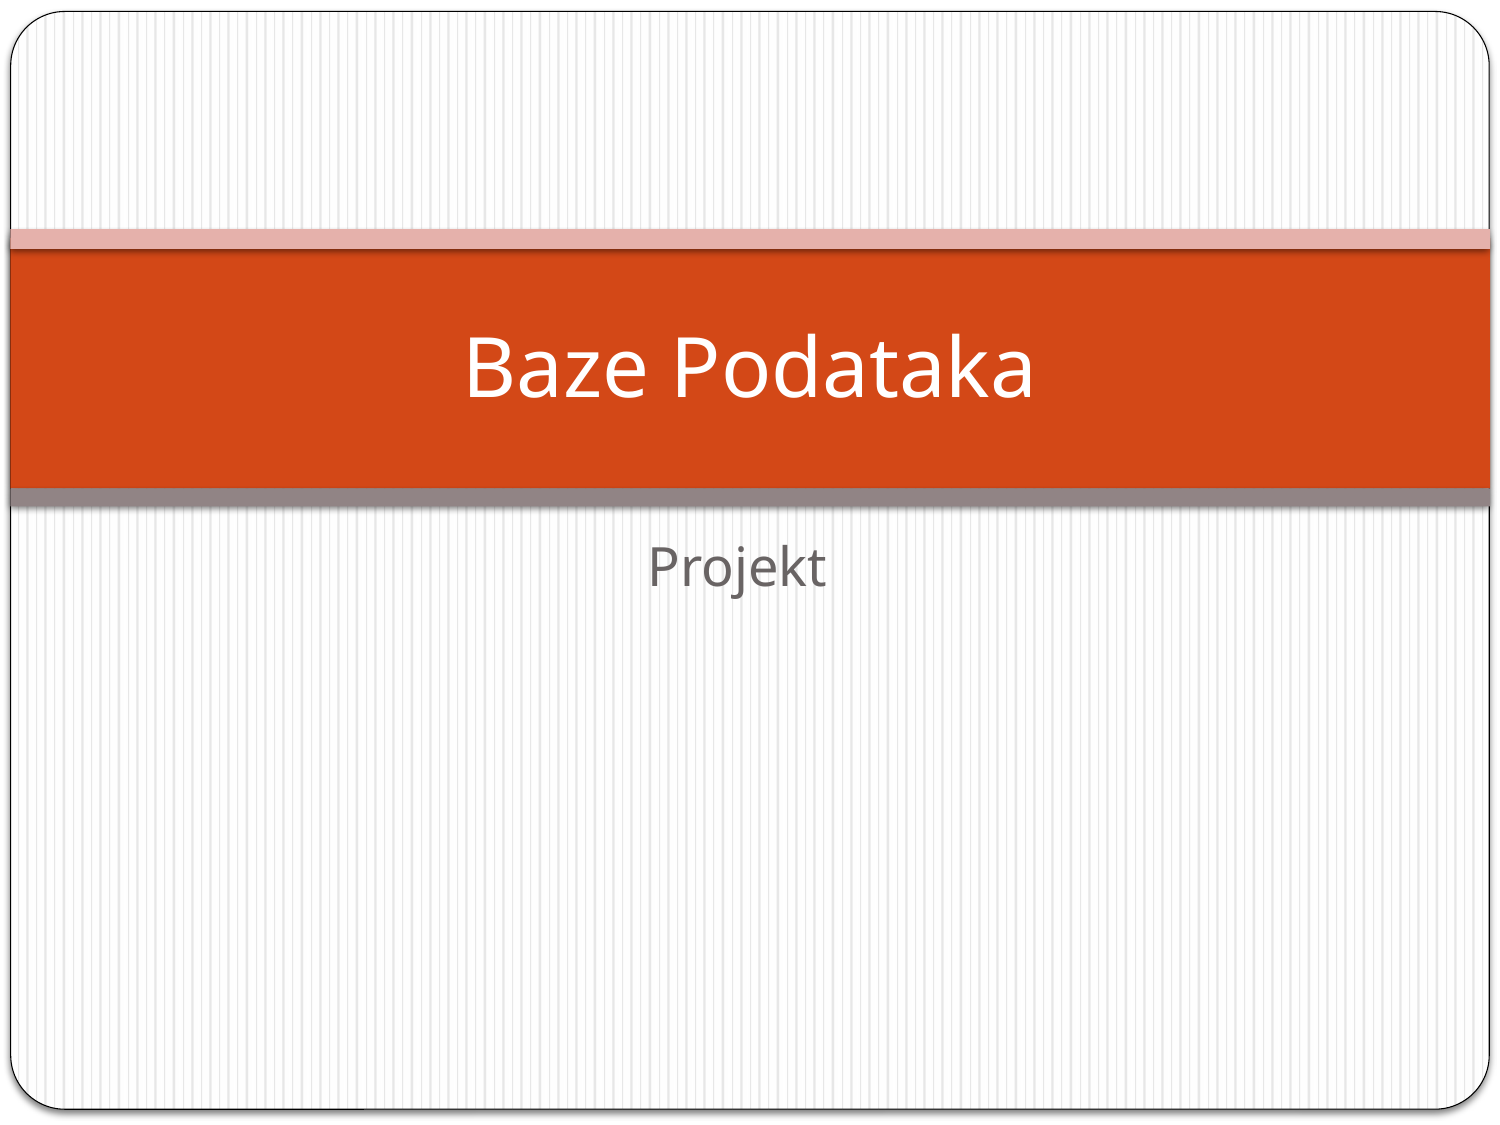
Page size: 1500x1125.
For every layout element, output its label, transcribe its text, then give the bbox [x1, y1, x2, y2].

title Baze Podataka [75, 247, 1425, 489]
subtitle Projekt [212, 525, 1263, 788]
